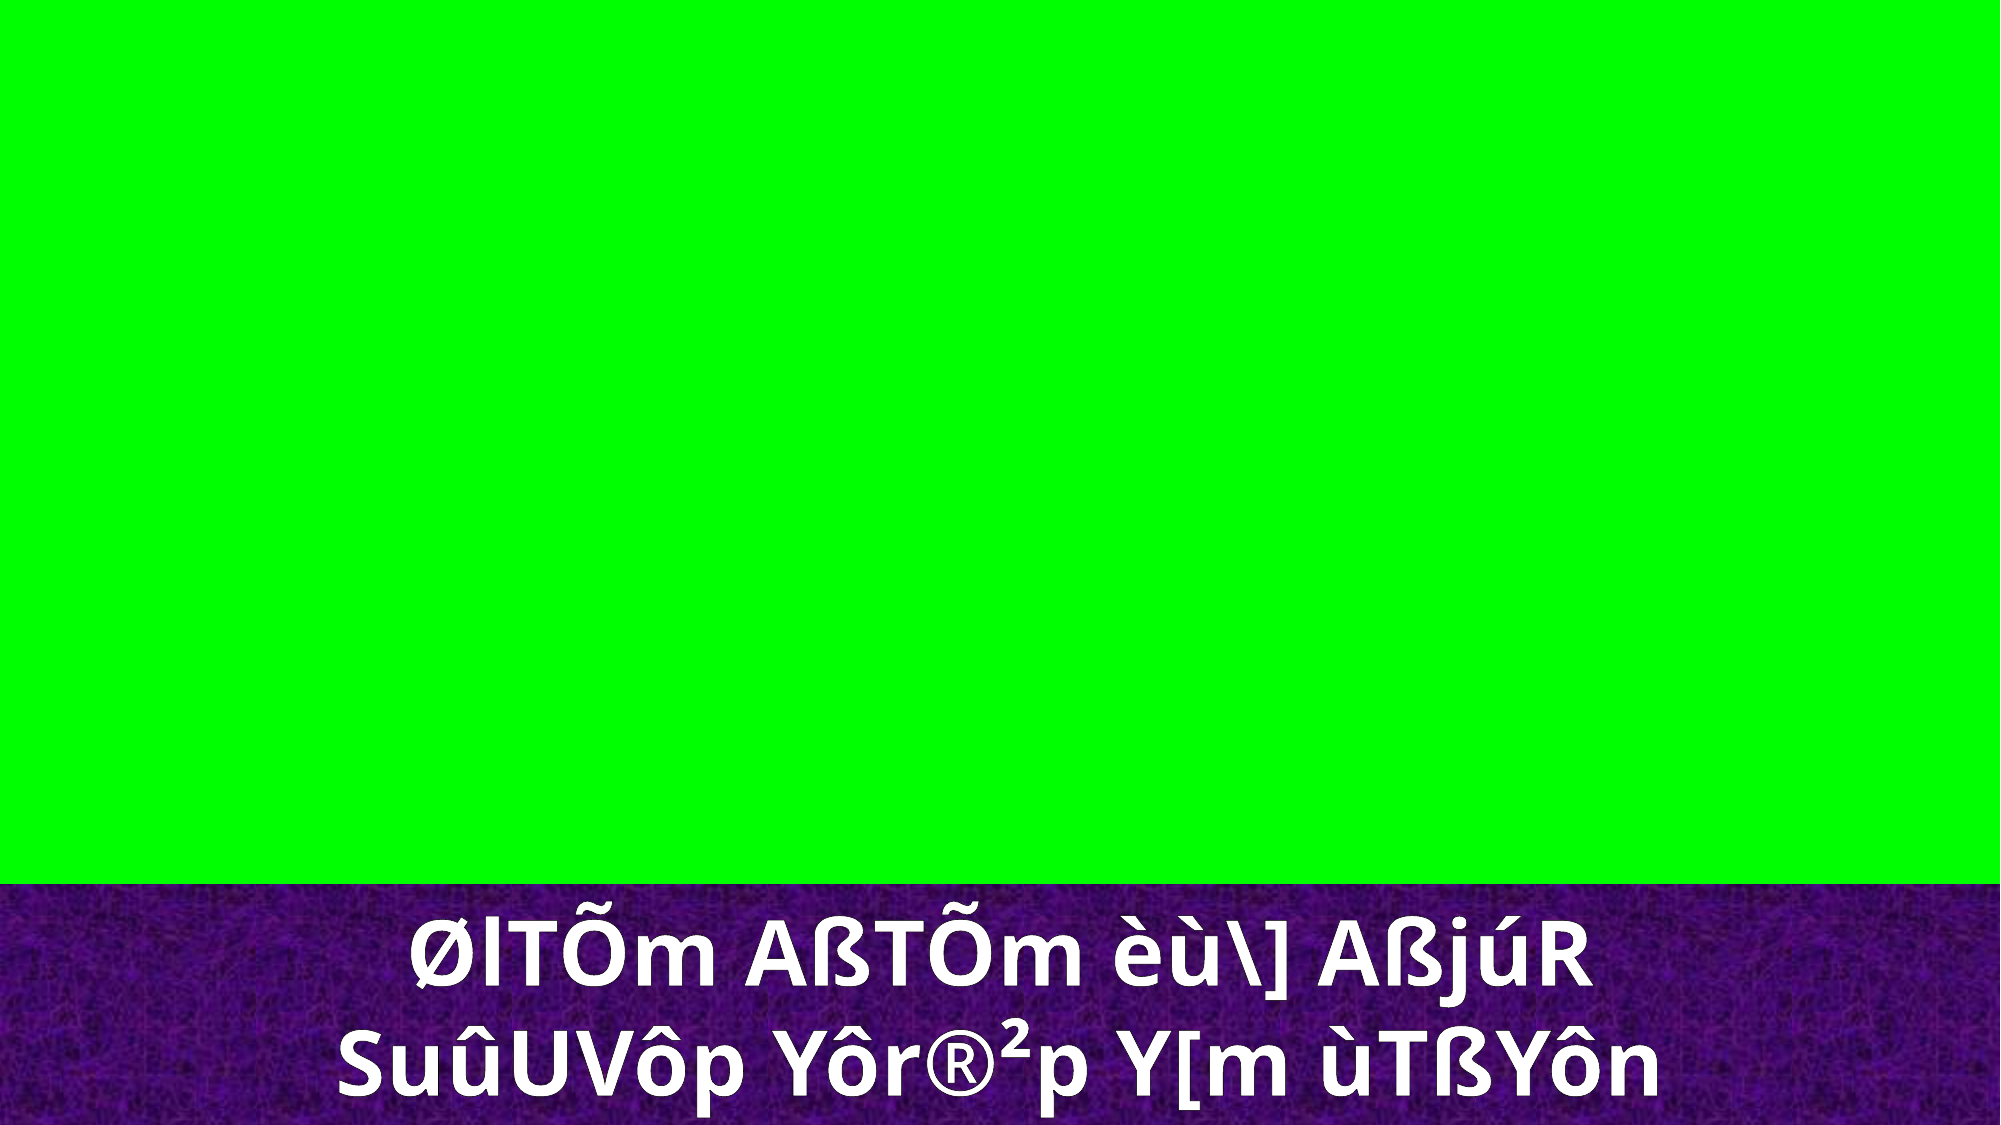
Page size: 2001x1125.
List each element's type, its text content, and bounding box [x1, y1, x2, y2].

text_box ØlTÕm AßTÕm èù\] AßjúR SuûUVôp Yôr®²p Y[m ùTßYôn [0, 886, 2000, 1122]
